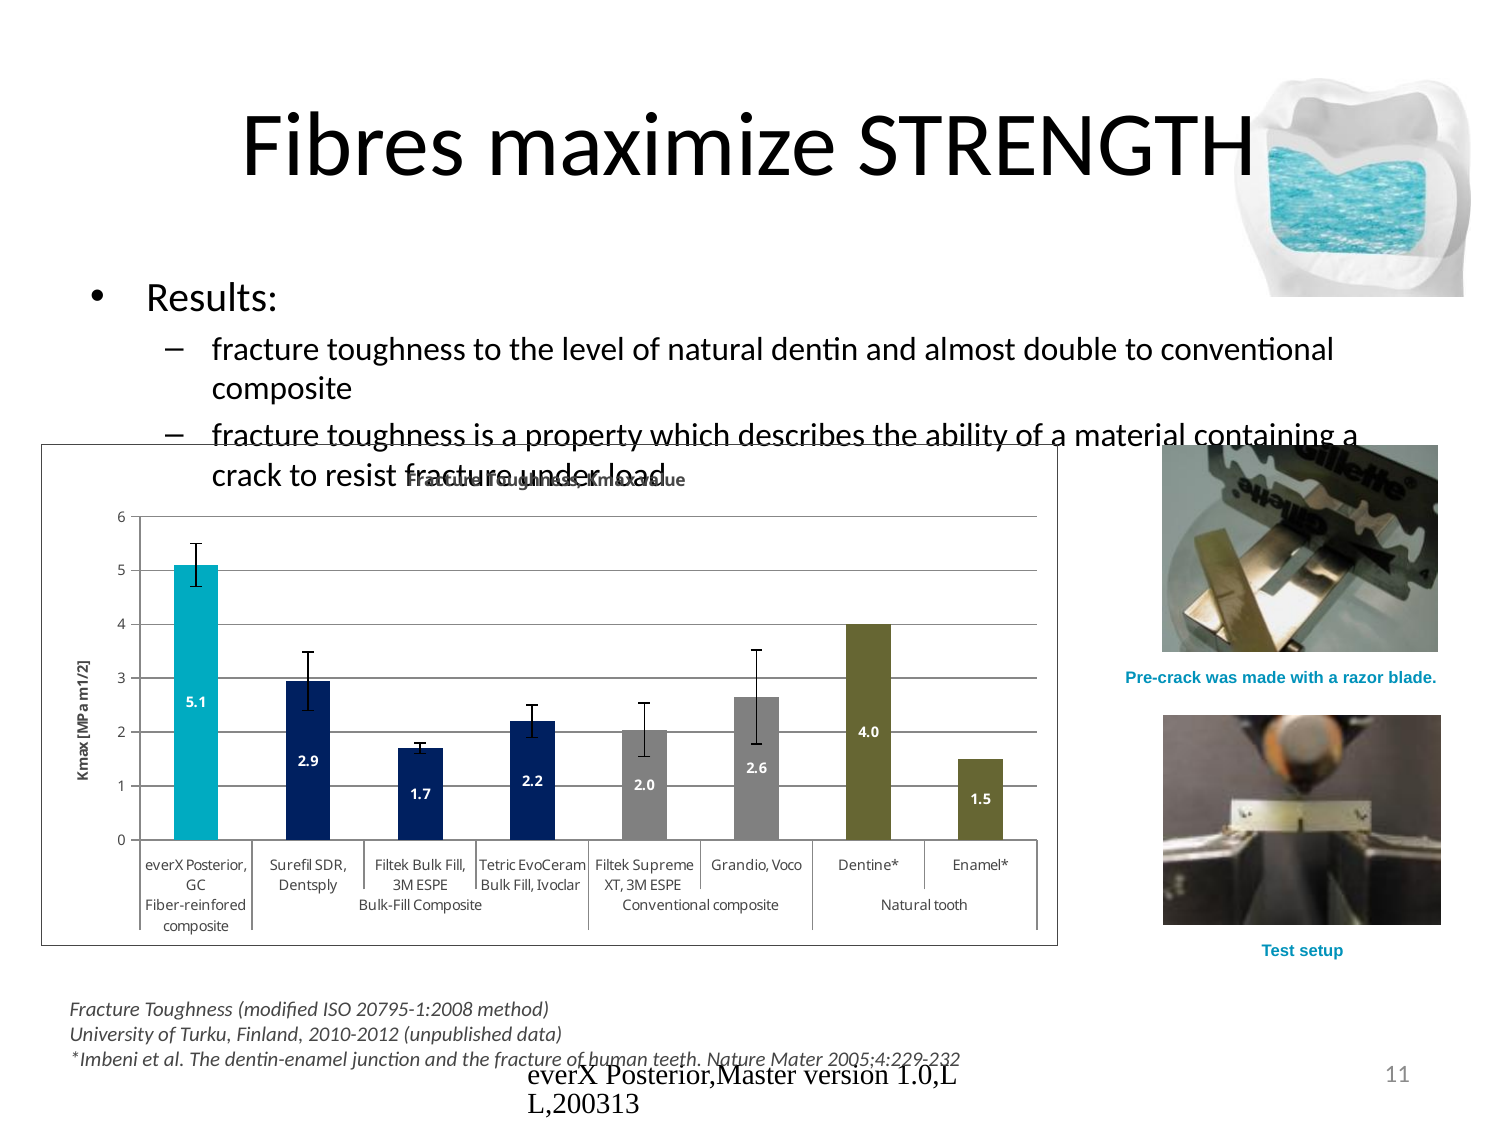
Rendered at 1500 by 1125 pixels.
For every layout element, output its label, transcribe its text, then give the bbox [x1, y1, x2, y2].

text_box Test setup [1146, 939, 1464, 973]
text_box Pre-crack was made with a razor blade. [1122, 667, 1441, 701]
text_box Fracture Toughness (modified ISO 20795-1:2008 method) University of Turku, Finland, 2010-2012 (unpublished data) *Imbeni et al. The dentin-enamel junction and the fracture of human teeth. Nature Mater 2005;4:229-232 [54, 987, 1500, 1078]
list Results: fracture toughness to the level of natural dentin and almost double to conventional composite fracture toughness is a property which describes the ability of a material containing a crack to resist fracture under load [75, 262, 1425, 987]
picture [1163, 715, 1442, 925]
footer everX Posterior,Master version 1.0,LL,200313 [512, 1078, 988, 1103]
title Fibres maximize STRENGTH [75, 45, 1425, 233]
chart [40, 444, 1058, 947]
picture [1161, 445, 1438, 652]
slide_number 11 [1074, 1078, 1425, 1103]
picture [1233, 77, 1471, 297]
